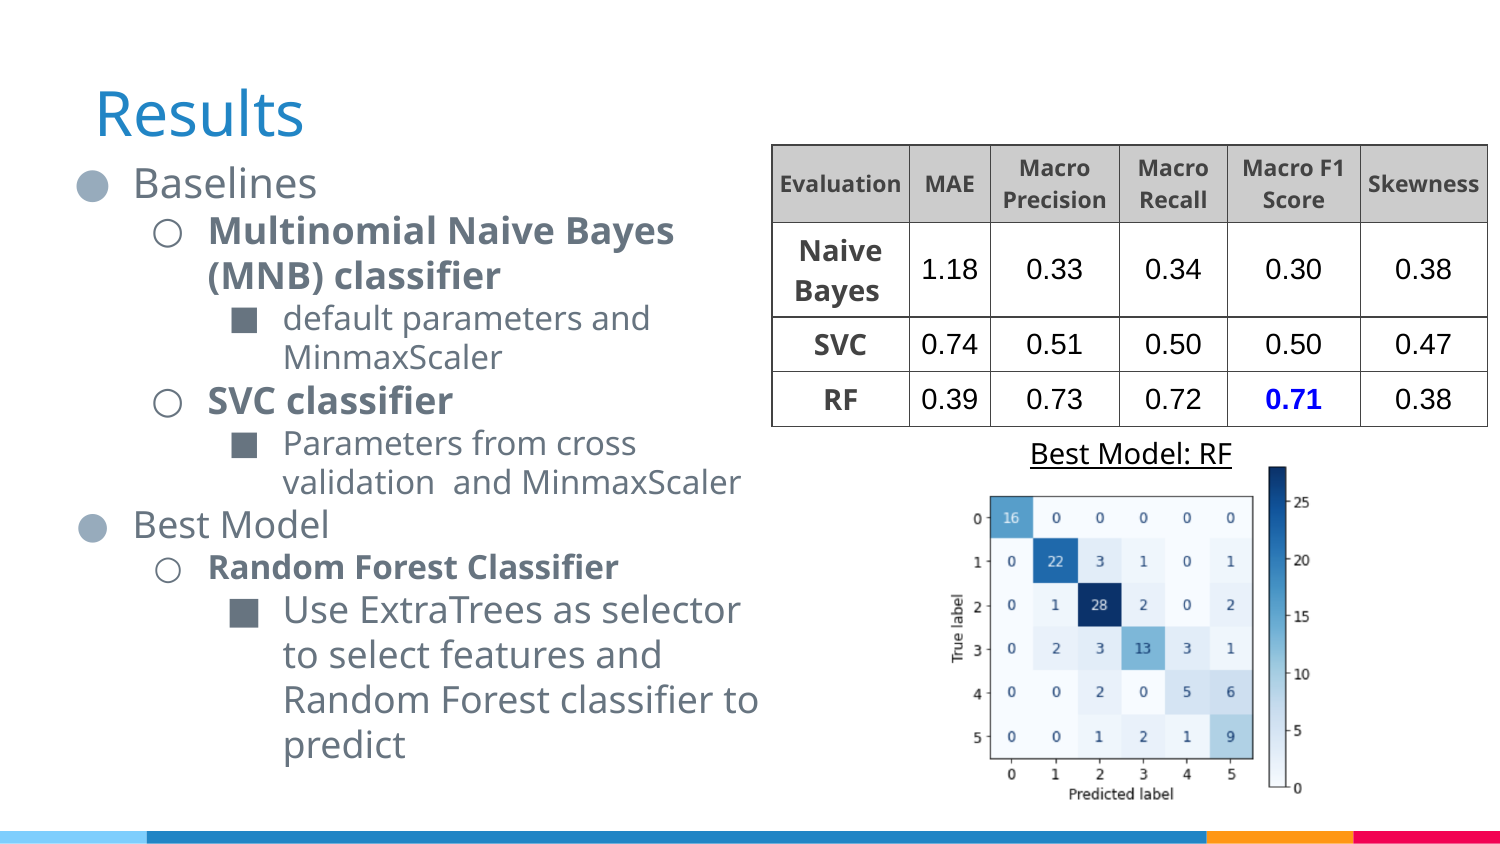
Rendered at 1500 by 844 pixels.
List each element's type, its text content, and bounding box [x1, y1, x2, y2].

table_cell SVC [773, 318, 909, 371]
list Baselines Multinomial Naive Bayes (MNB) classifier default parameters and MinmaxScaler SVC classifier Parameters from cross validation and MinmaxScaler Best Model Random Forest Classifier Use ExtraTrees as selector to select features and Random Forest classifier to predict [42, 141, 795, 812]
text_box Best Model: RF [1014, 420, 1271, 457]
table_cell Naive Bayes [773, 223, 909, 316]
table_cell 0.30 [1228, 223, 1360, 316]
table_header Macro F1 Score [1228, 146, 1360, 222]
table_cell 0.47 [1361, 318, 1487, 371]
table_cell 1.18 [910, 223, 990, 316]
table_cell 0.50 [1120, 318, 1227, 371]
table_header Macro Recall [1120, 146, 1227, 222]
table_cell RF [773, 372, 909, 426]
picture [940, 458, 1319, 813]
table_header Evaluation [773, 146, 909, 222]
table_cell 0.50 [1228, 318, 1360, 371]
table_cell 0.39 [910, 372, 990, 426]
table_cell 0.38 [1361, 223, 1487, 316]
table_header Macro Precision [991, 146, 1119, 222]
table_cell 0.33 [991, 223, 1119, 316]
table_cell 0.73 [991, 372, 1119, 426]
table_header MAE [910, 146, 990, 222]
table_cell 0.34 [1120, 223, 1227, 316]
table_header Skewness [1361, 146, 1487, 222]
table_cell 0.72 [1120, 372, 1227, 420]
table_cell 0.74 [910, 318, 990, 371]
table_cell 0.71 [1228, 372, 1360, 426]
table_cell 0.51 [991, 318, 1119, 371]
title Results [79, 22, 1392, 144]
table_cell 0.38 [1361, 372, 1487, 426]
